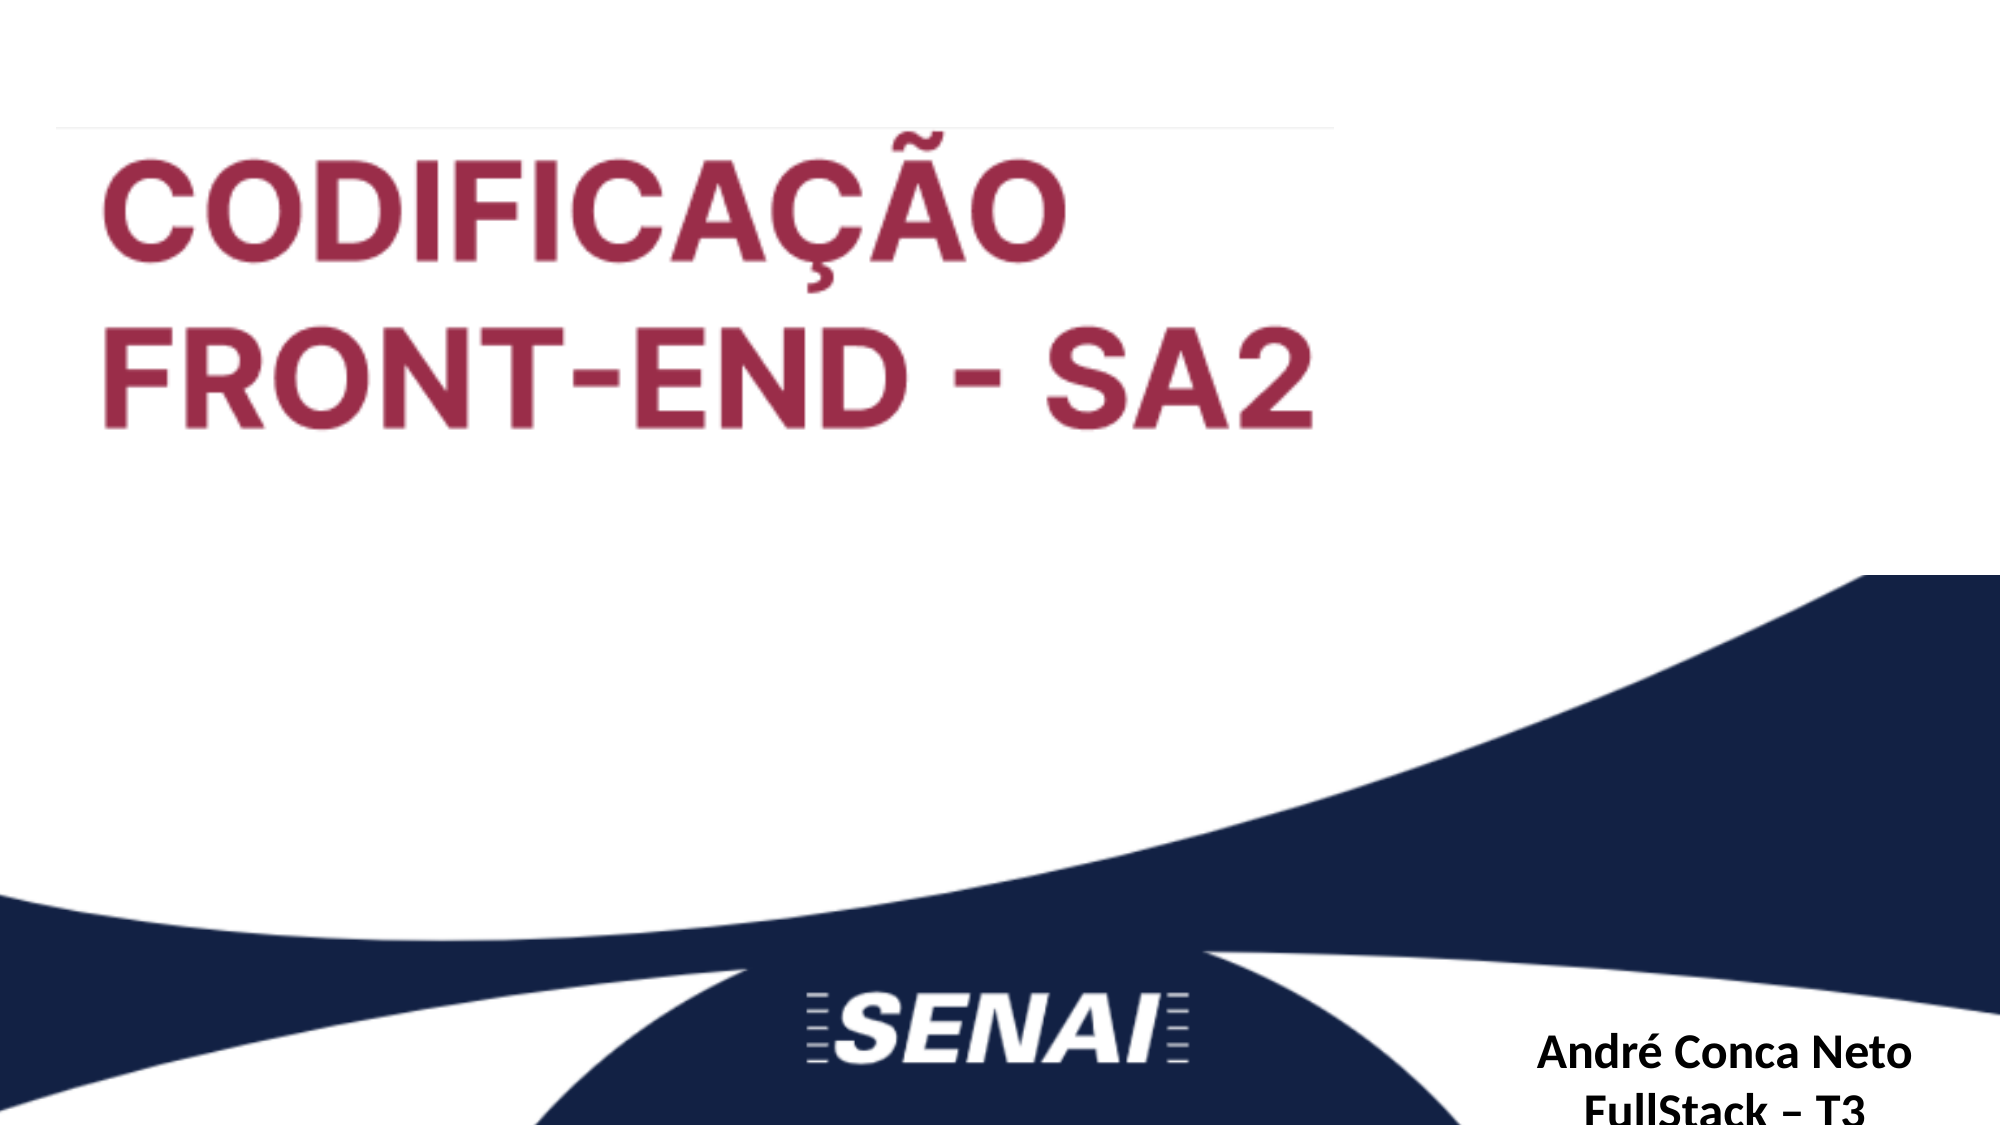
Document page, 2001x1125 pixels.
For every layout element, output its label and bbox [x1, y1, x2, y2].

picture [56, 127, 1334, 443]
picture [0, 575, 2000, 1125]
